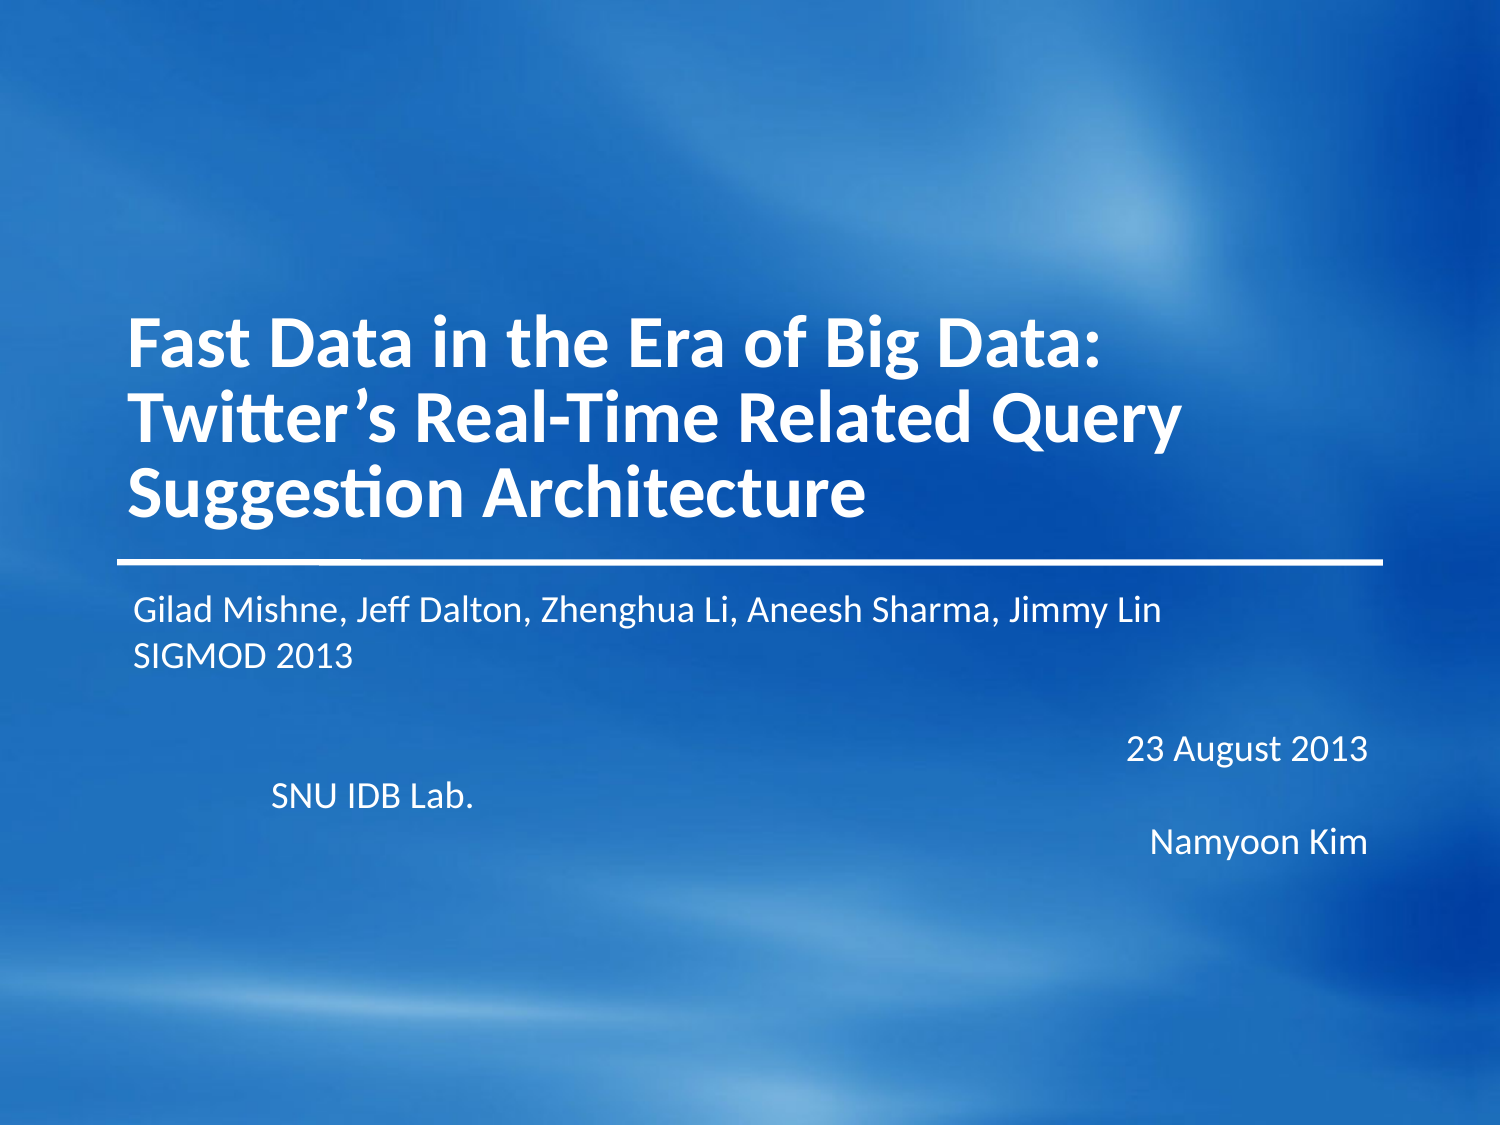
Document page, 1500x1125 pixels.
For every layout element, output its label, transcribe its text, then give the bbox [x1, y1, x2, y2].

subtitle Gilad Mishne, Jeff Dalton, Zhenghua Li, Aneesh Sharma, Jimmy Lin SIGMOD 2013 23 August 2013 SNU IDB Lab. Namyoon Kim [118, 586, 1384, 874]
title Fast Data in the Era of Big Data: Twitter’s Real-Time Related Query Suggestion Architecture [112, 302, 1388, 544]
picture [0, 0, 1500, 1125]
